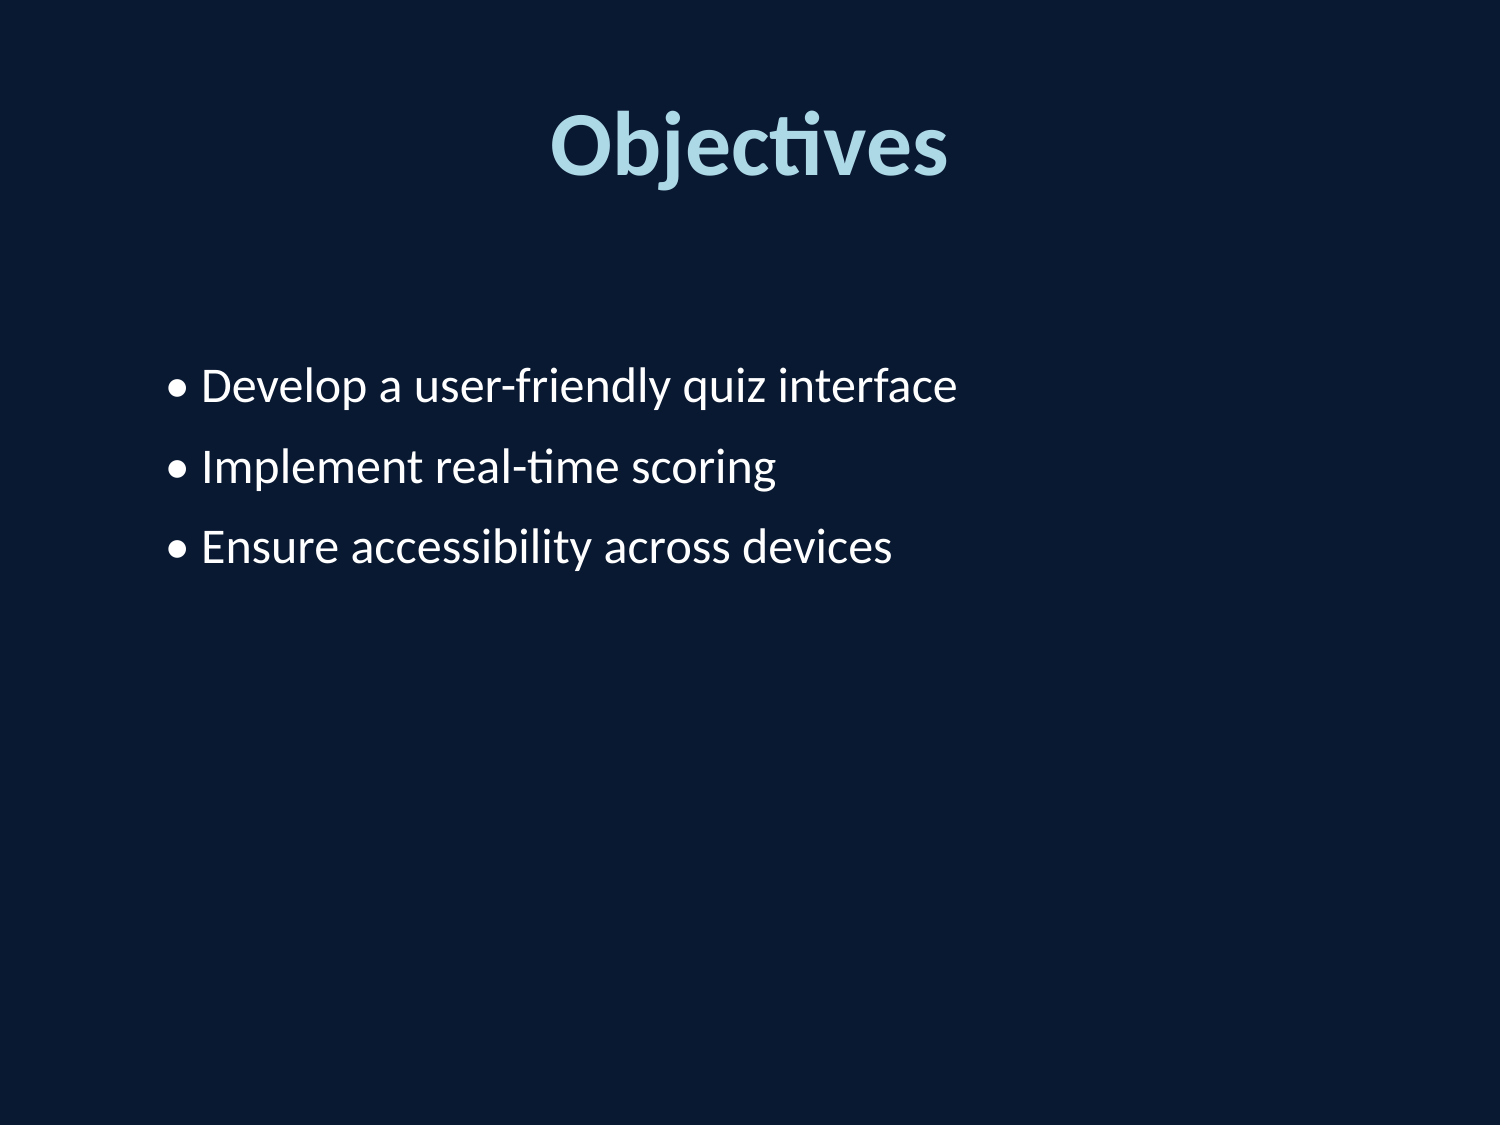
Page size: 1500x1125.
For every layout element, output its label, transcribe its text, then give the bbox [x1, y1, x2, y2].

title Objectives [75, 45, 1425, 233]
text_box • Develop a user-friendly quiz interface • Implement real-time scoring • Ensure accessibility across devices [149, 299, 1350, 582]
